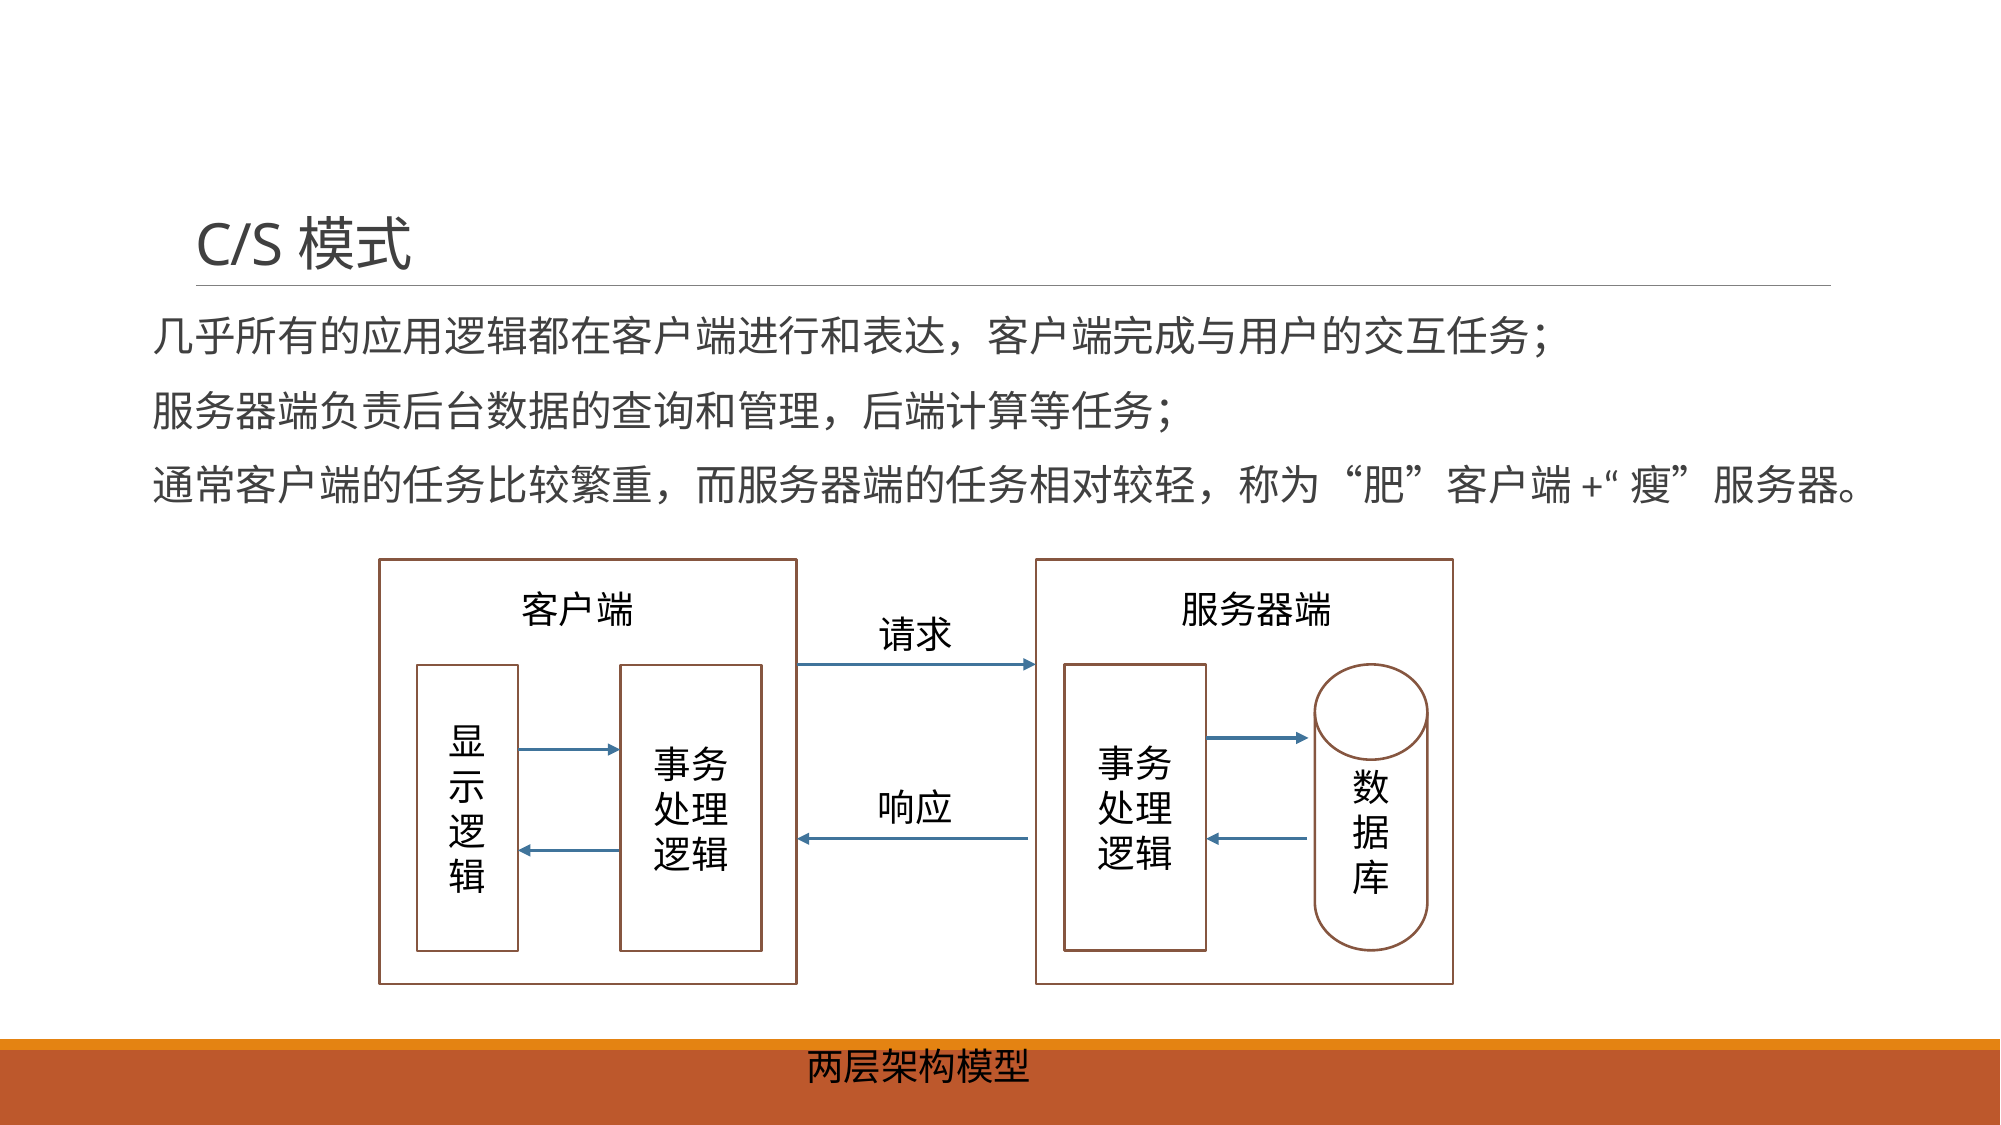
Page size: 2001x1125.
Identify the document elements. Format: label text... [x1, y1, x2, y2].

text_box 请求 [863, 603, 968, 660]
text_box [1064, 663, 1428, 951]
list 几乎所有的应用逻辑都在客户端进行和表达，客户端完成与用户的交互任务； 服务器端负责后台数据的查询和管理，后端计算等任务； 通常客户端的任务比较繁重，而服务器端的任务相对较轻，称为“肥”客户端+“瘦”服务器。 [137, 308, 1880, 526]
text_box 响应 [862, 777, 968, 835]
text_box 服务器端 [1166, 578, 1347, 639]
title C/S模式 [180, 47, 1830, 285]
text_box [378, 558, 798, 985]
text_box [1035, 558, 1454, 985]
text_box 客户端 [506, 578, 649, 639]
text_box 两层架构模型 [791, 1035, 1047, 1096]
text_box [416, 664, 763, 952]
